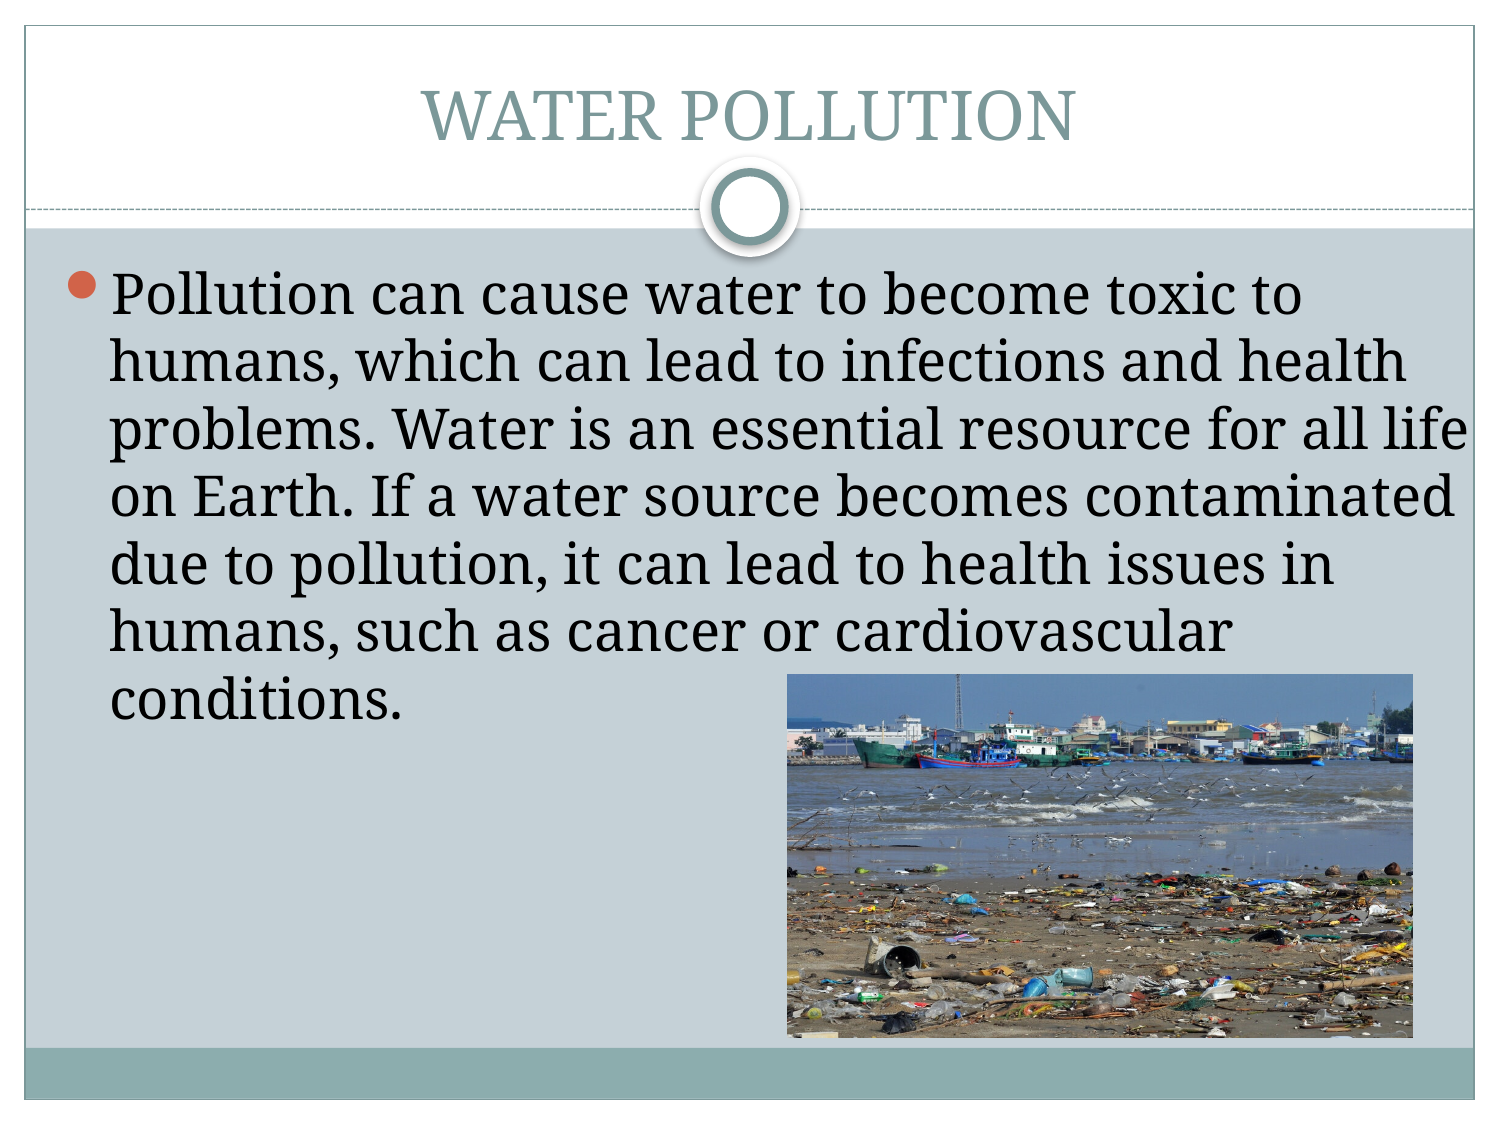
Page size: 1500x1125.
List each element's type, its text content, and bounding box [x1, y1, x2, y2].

title WATER POLLUTION [49, 37, 1450, 162]
picture [787, 674, 1413, 1038]
list Pollution can cause water to become toxic to humans, which can lead to infections and health problems. Water is an essential resource for all life on Earth. If a water source becomes contaminated due to pollution, it can lead to health issues in humans, such as cancer or cardiovascular conditions. [49, 250, 1488, 903]
